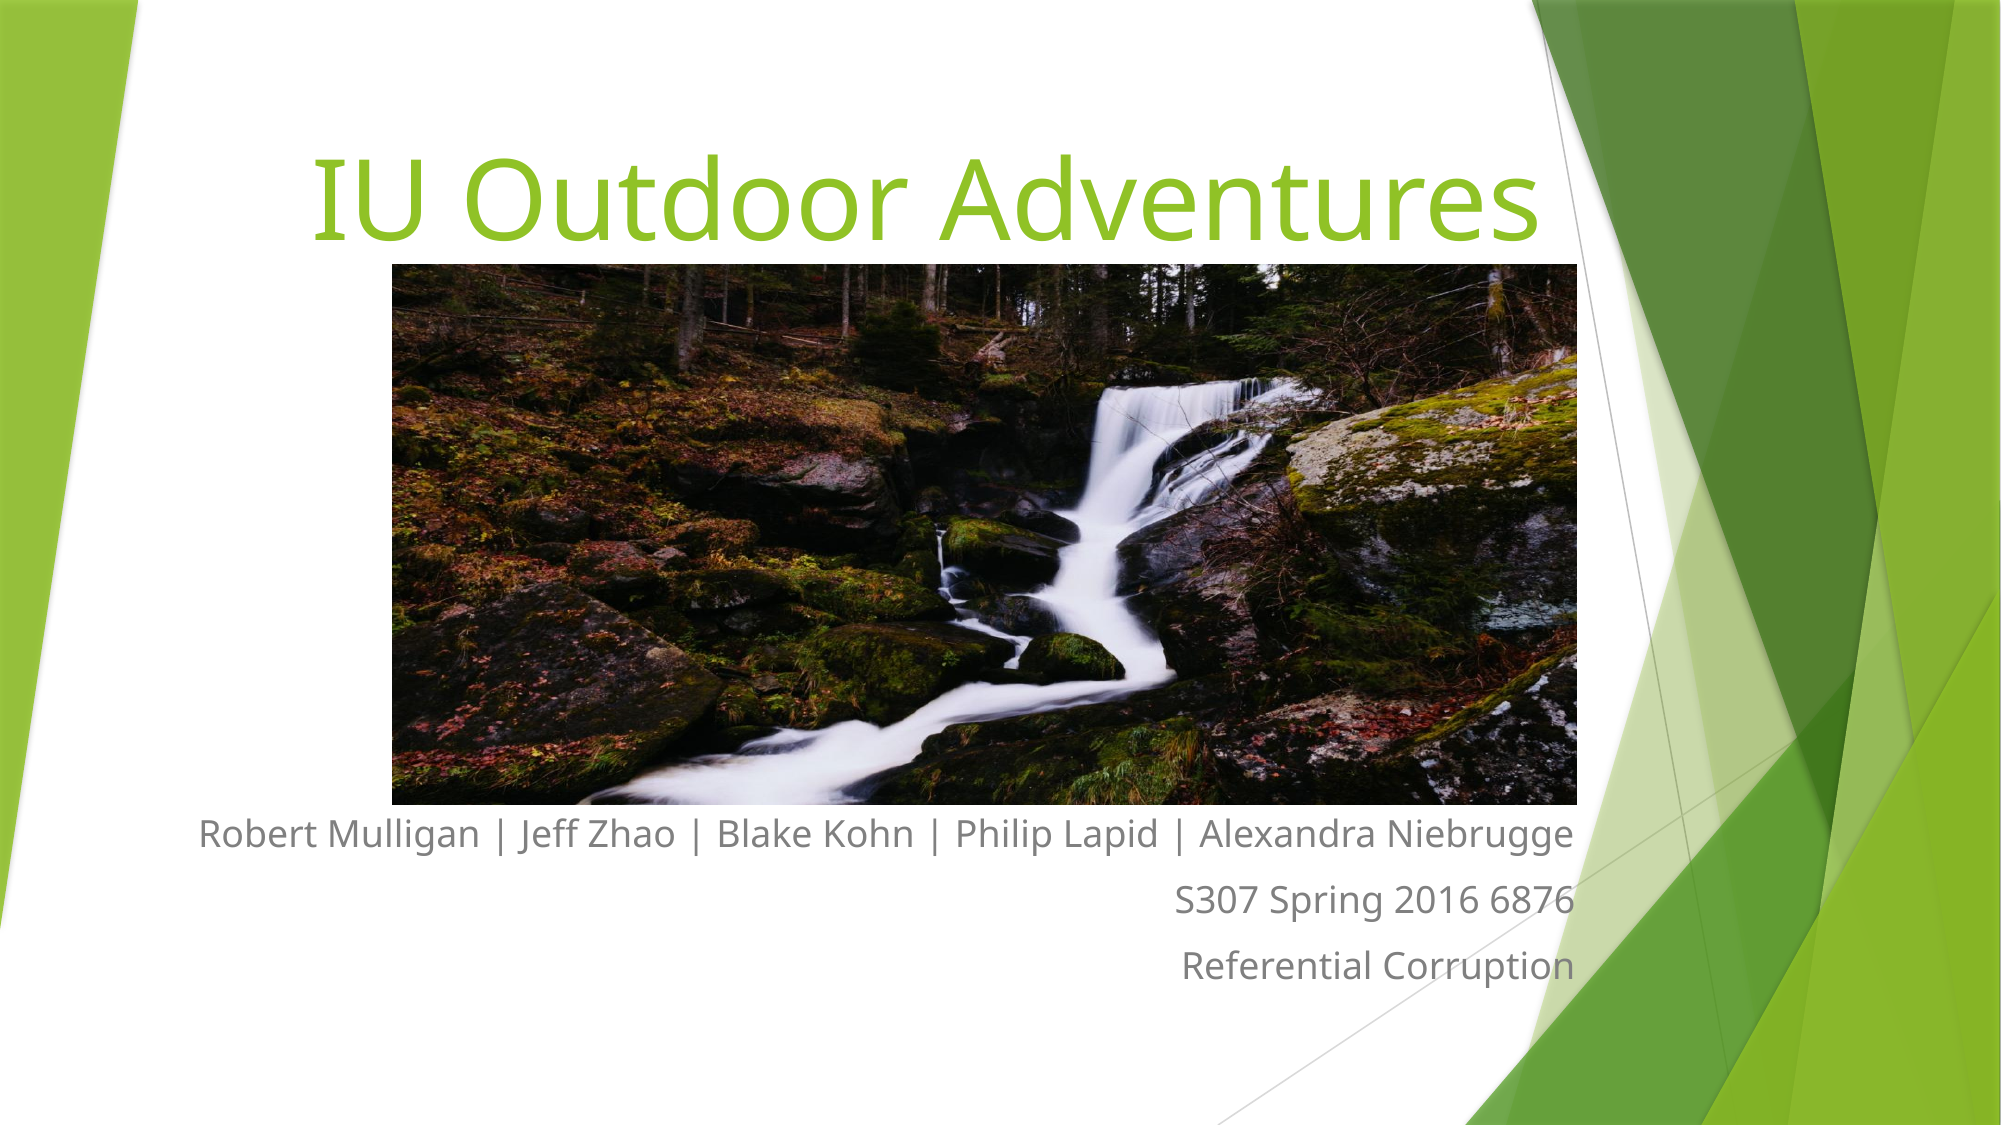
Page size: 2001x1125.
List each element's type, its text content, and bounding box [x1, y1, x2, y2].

subtitle Robert Mulligan | Jeff Zhao | Blake Kohn | Philip Lapid | Alexandra Niebrugge S307 Spring 2016 6876 Referential Corruption [0, 802, 1591, 1075]
picture [392, 263, 1577, 806]
title IU Outdoor Adventures [57, 0, 1558, 392]
